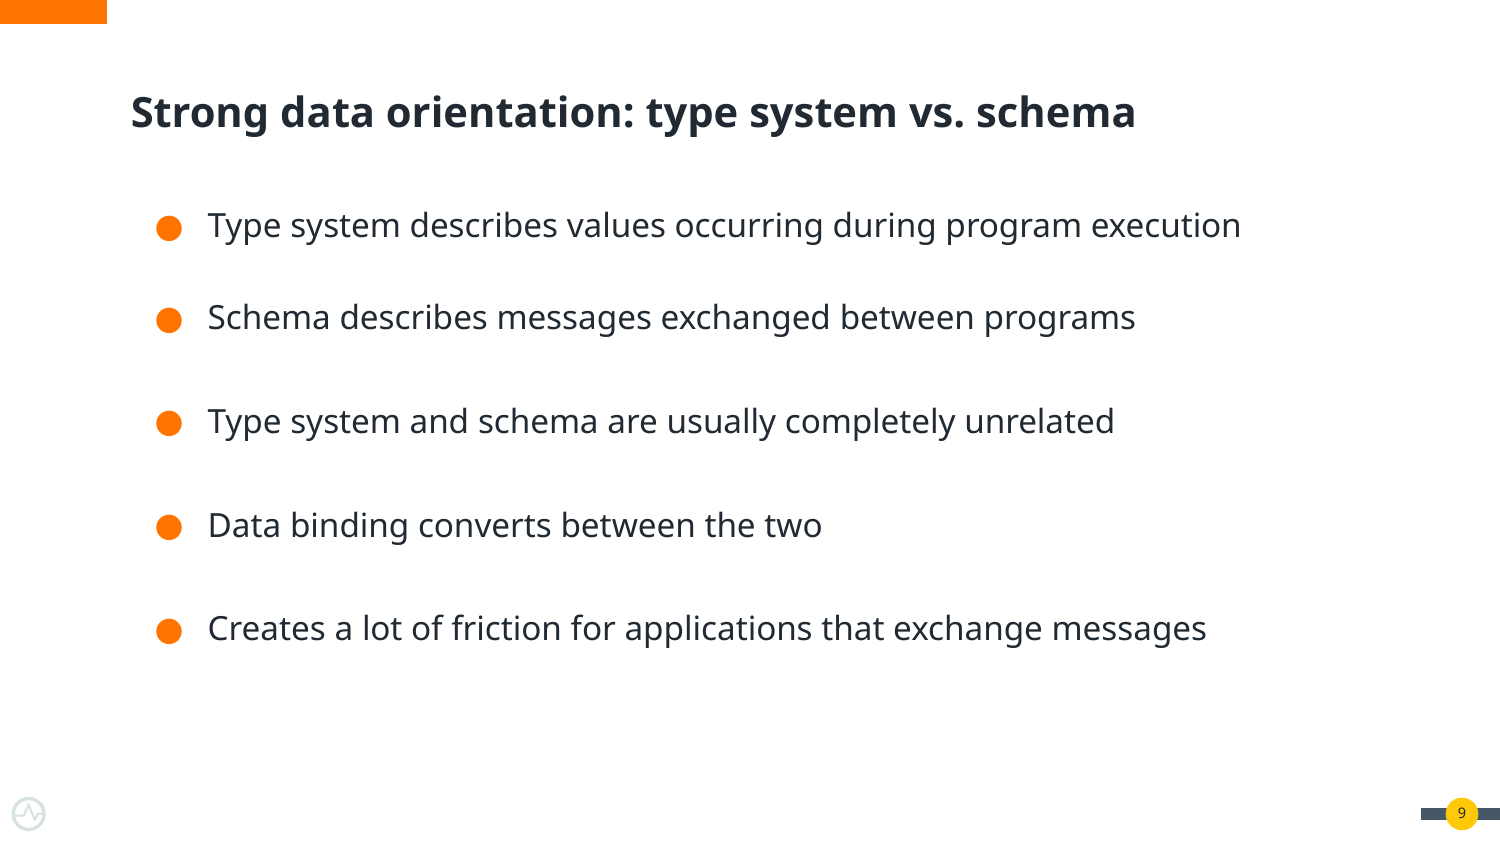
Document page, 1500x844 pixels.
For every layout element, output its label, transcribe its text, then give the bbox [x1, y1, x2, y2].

title Strong data orientation: type system vs. schema [115, 74, 1393, 147]
slide_number ‹#› [1431, 793, 1493, 835]
list Type system describes values occurring during program execution Schema describes messages exchanged between programs Type system and schema are usually completely unrelated Data binding converts between the two Creates a lot of friction for applications that exchange messages [117, 177, 1383, 740]
